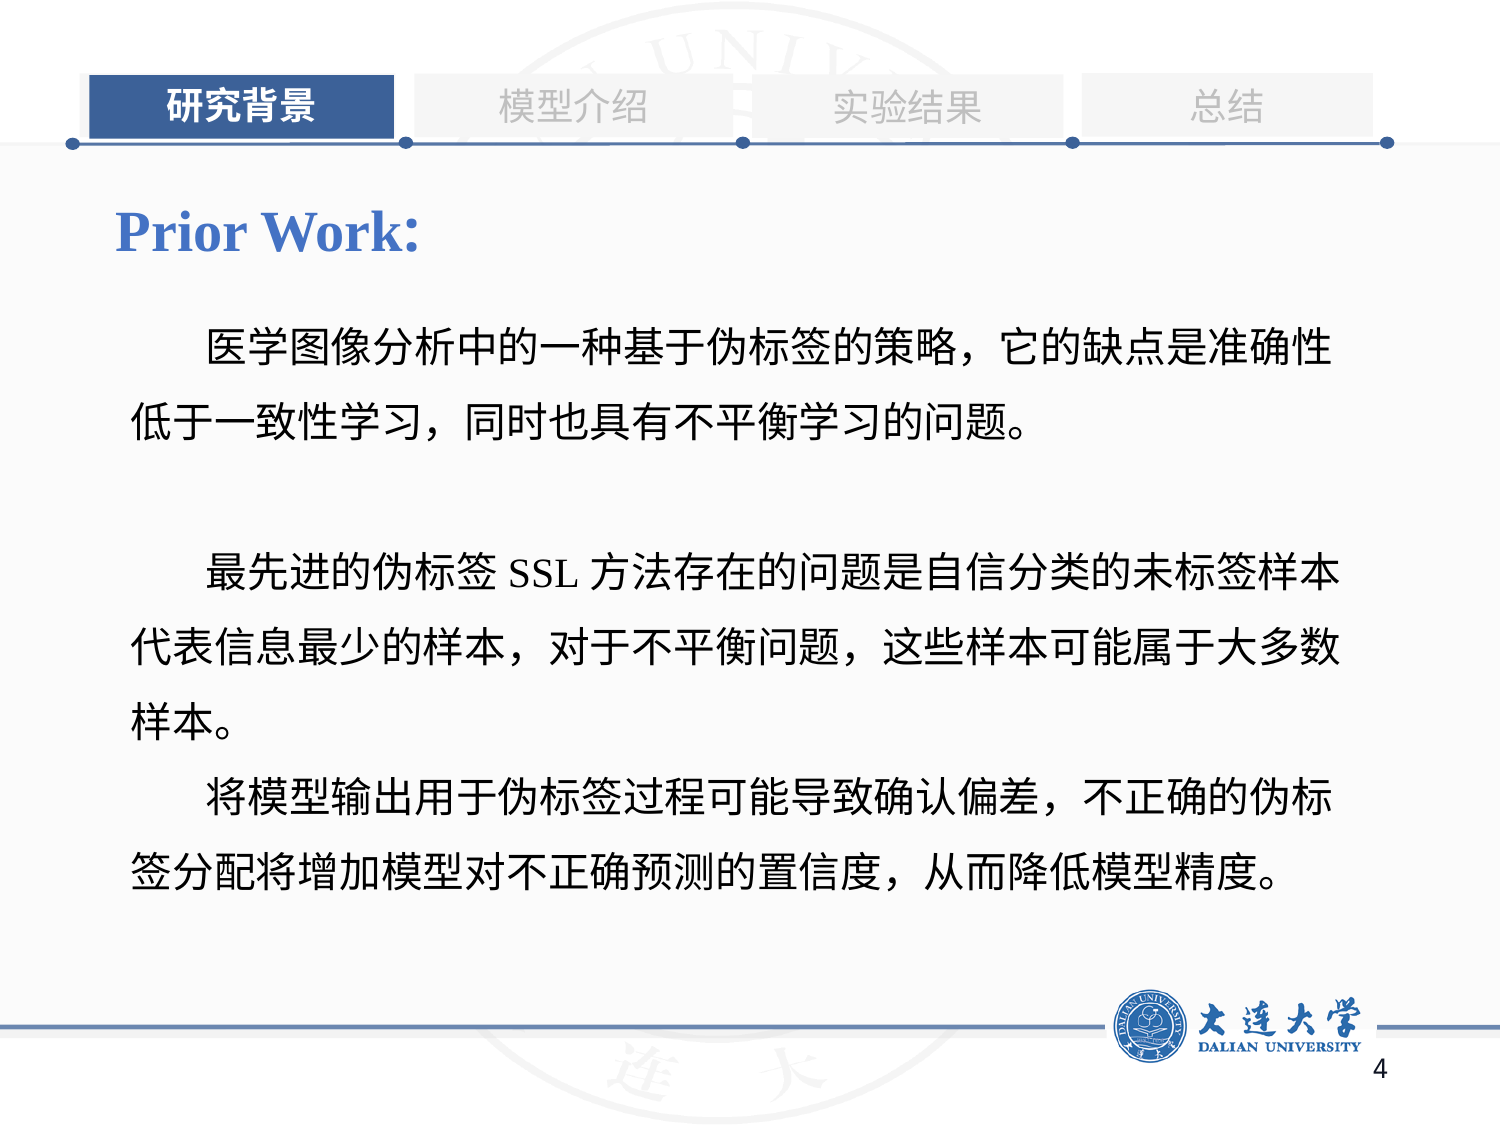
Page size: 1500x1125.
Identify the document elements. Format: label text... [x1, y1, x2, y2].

text_box 医学图像分析中的一种基于伪标签的策略，它的缺点是准确性低于一致性学习，同时也具有不平衡学习的问题。 最先进的伪标签SSL方法存在的问题是自信分类的未标签样本代表信息最少的样本，对于不平衡问题，这些样本可能属于大多数样本。 将模型输出用于伪标签过程可能导致确认偏差，不正确的伪标签分配将增加模型对不正确预测的置信度，从而降低模型精度。 [115, 288, 1382, 903]
text_box Prior Work: [101, 185, 1399, 271]
picture [1099, 982, 1377, 1069]
